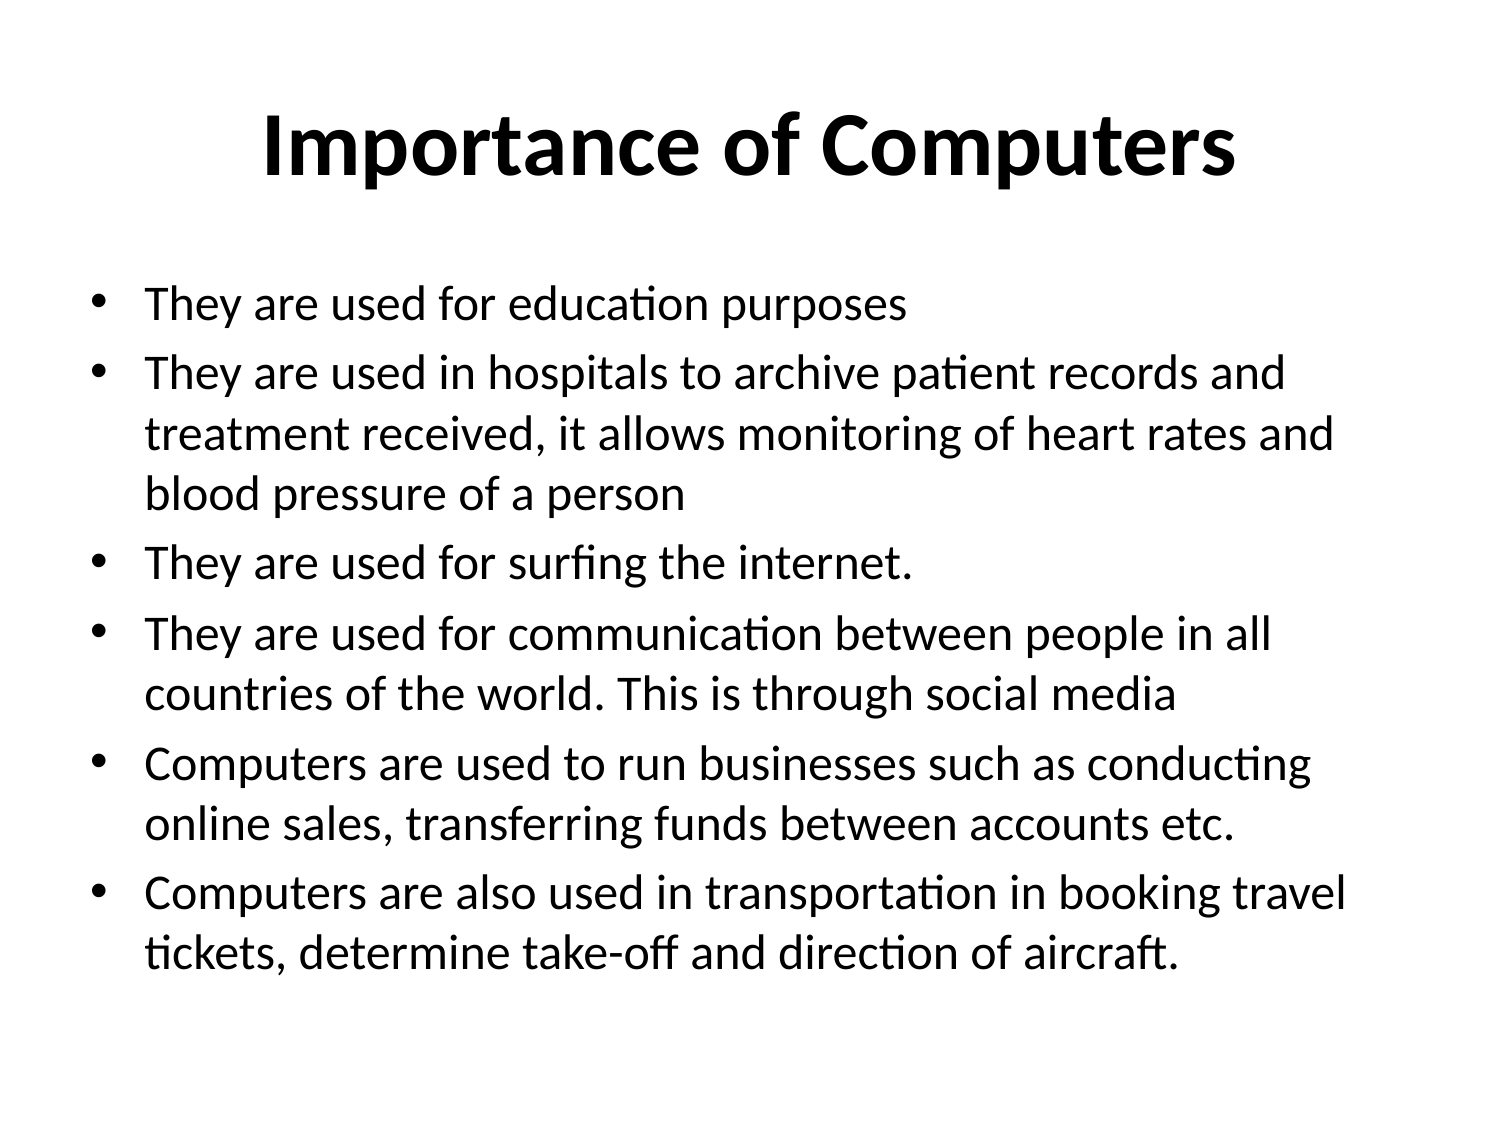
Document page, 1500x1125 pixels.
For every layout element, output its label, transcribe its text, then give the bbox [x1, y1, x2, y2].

title Importance of Computers [75, 45, 1425, 233]
list They are used for education purposes They are used in hospitals to archive patient records and treatment received, it allows monitoring of heart rates and blood pressure of a person They are used for surfing the internet. They are used for communication between people in all countries of the world. This is through social media Computers are used to run businesses such as conducting online sales, transferring funds between accounts etc. Computers are also used in transportation in booking travel tickets, determine take-off and direction of aircraft. [75, 262, 1425, 1005]
